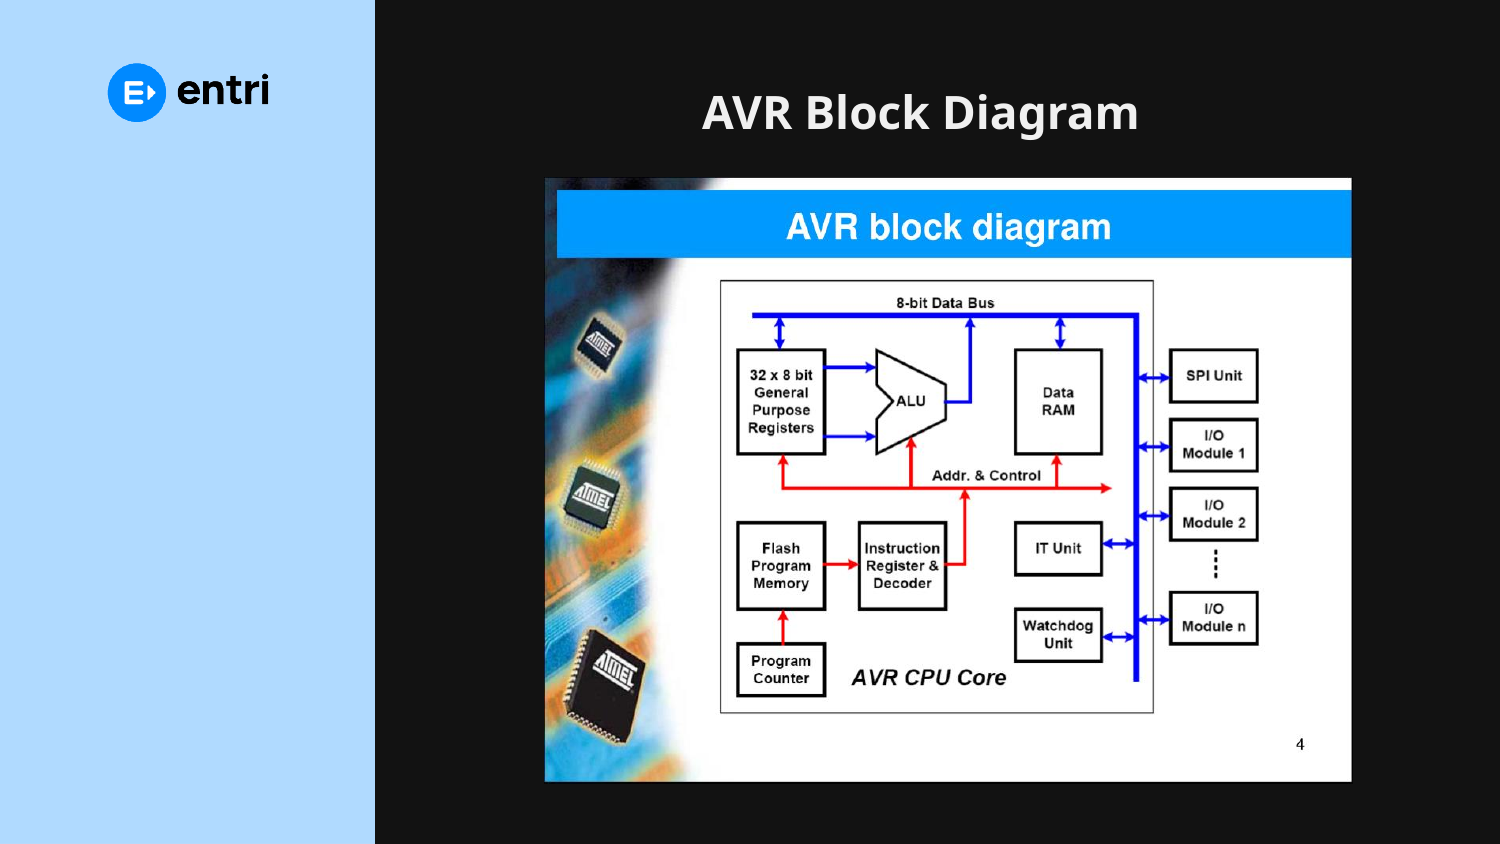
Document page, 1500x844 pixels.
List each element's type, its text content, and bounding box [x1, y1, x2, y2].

picture [0, 0, 1500, 844]
picture [98, 55, 277, 130]
title AVR Block Diagram [442, 60, 1412, 155]
